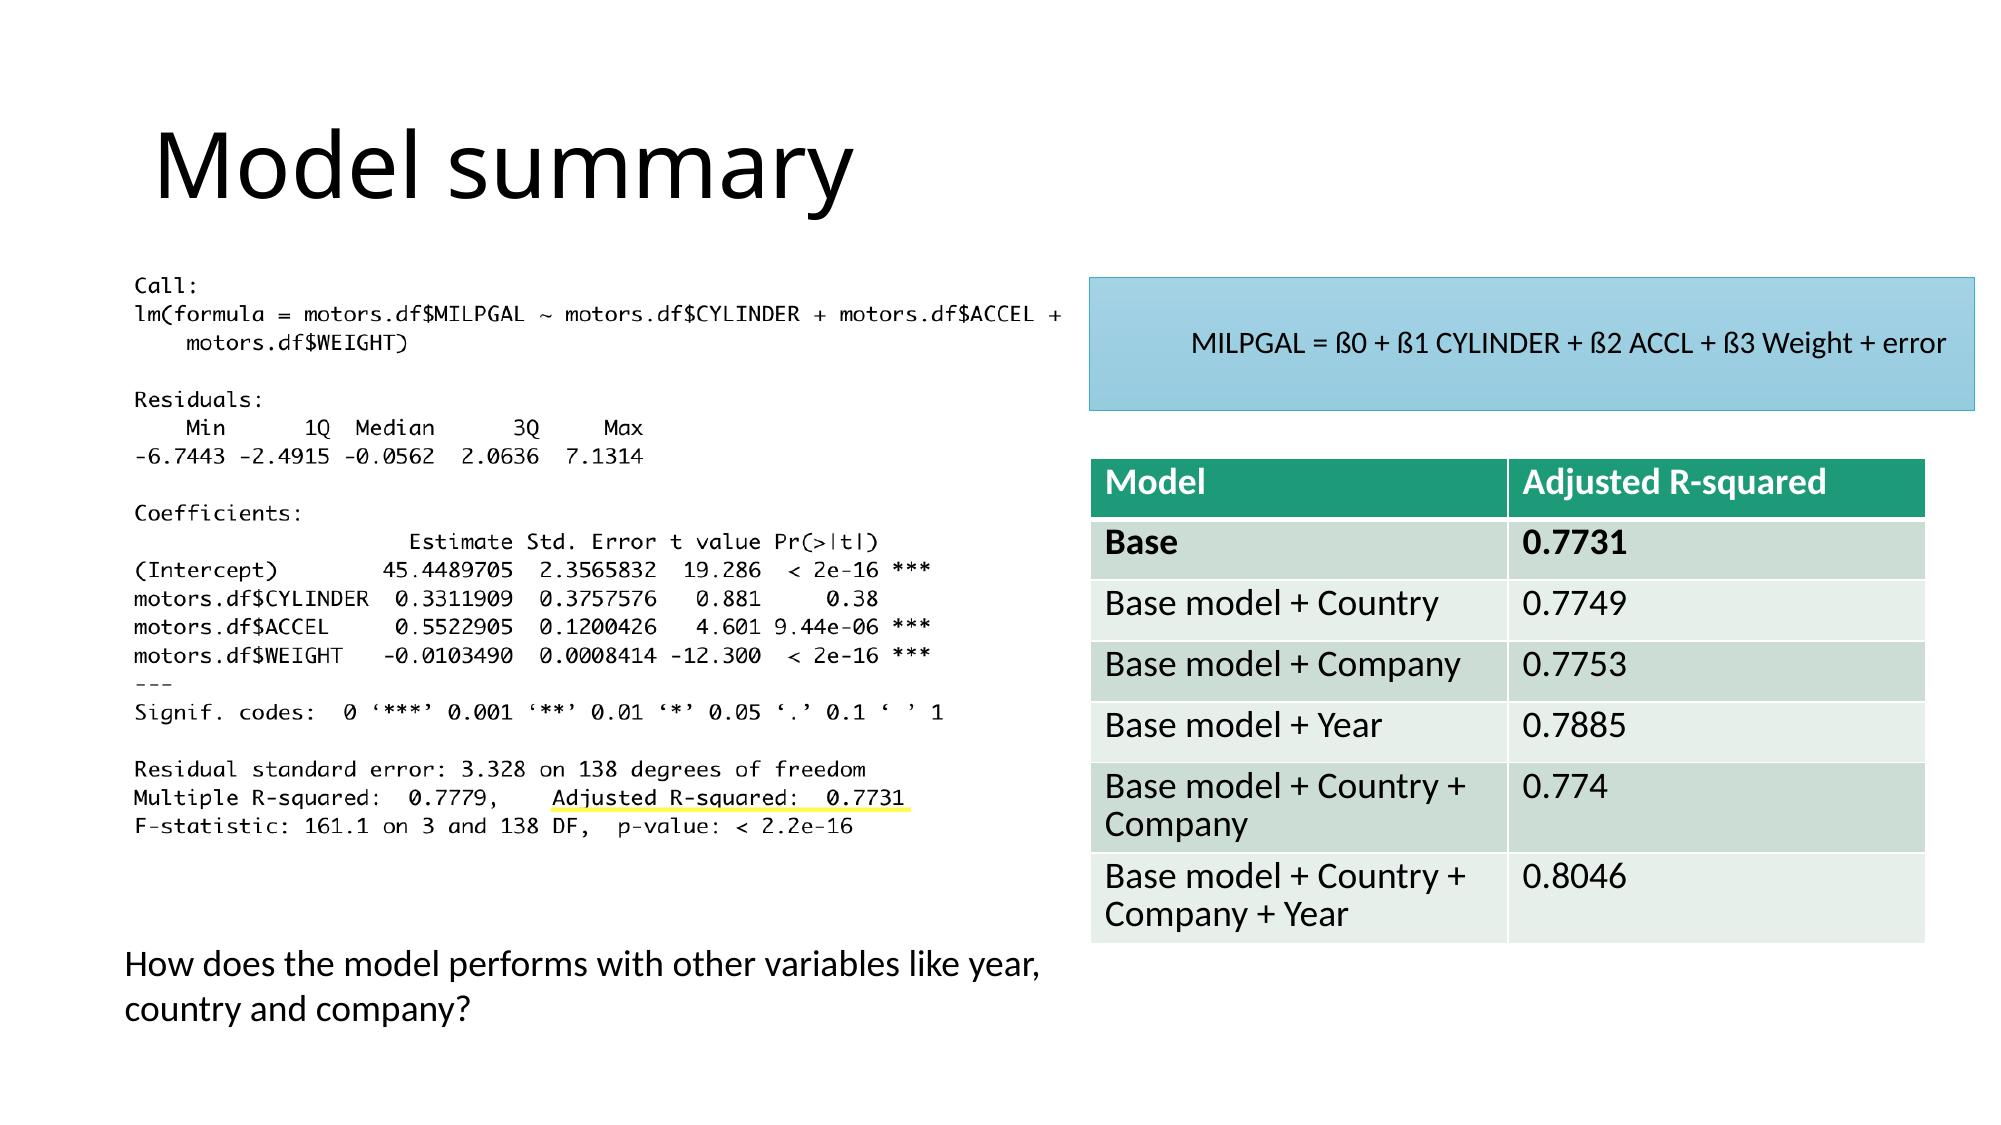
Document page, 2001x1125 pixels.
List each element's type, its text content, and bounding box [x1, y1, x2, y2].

title Model summary [137, 59, 1863, 278]
table_header Model [1091, 459, 1507, 517]
table_cell Base model + Country + Company + Year [1091, 854, 1507, 943]
text_box MILPGAL = ß0 + ß1 CYLINDER + ß2 ACCL + ß3 Weight + error [1089, 277, 1975, 411]
table_cell Base model + Company [1091, 642, 1507, 701]
table_header Adjusted R-squared [1509, 459, 1925, 517]
table_cell Base [1091, 522, 1507, 579]
table_cell Base model + Year [1091, 703, 1507, 762]
text_box How does the model performs with other variables like year, country and company? [109, 931, 1062, 1037]
table_cell 0.7749 [1509, 581, 1925, 640]
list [123, 264, 1077, 848]
table_cell 0.7885 [1509, 703, 1925, 762]
table_cell 0.7731 [1509, 522, 1925, 579]
table_cell Base model + Country [1091, 581, 1507, 640]
table_cell 0.8046 [1509, 854, 1925, 943]
table_cell Base model + Country + Company [1091, 763, 1507, 852]
table_cell 0.774 [1509, 763, 1925, 852]
table_cell 0.7753 [1509, 642, 1925, 701]
